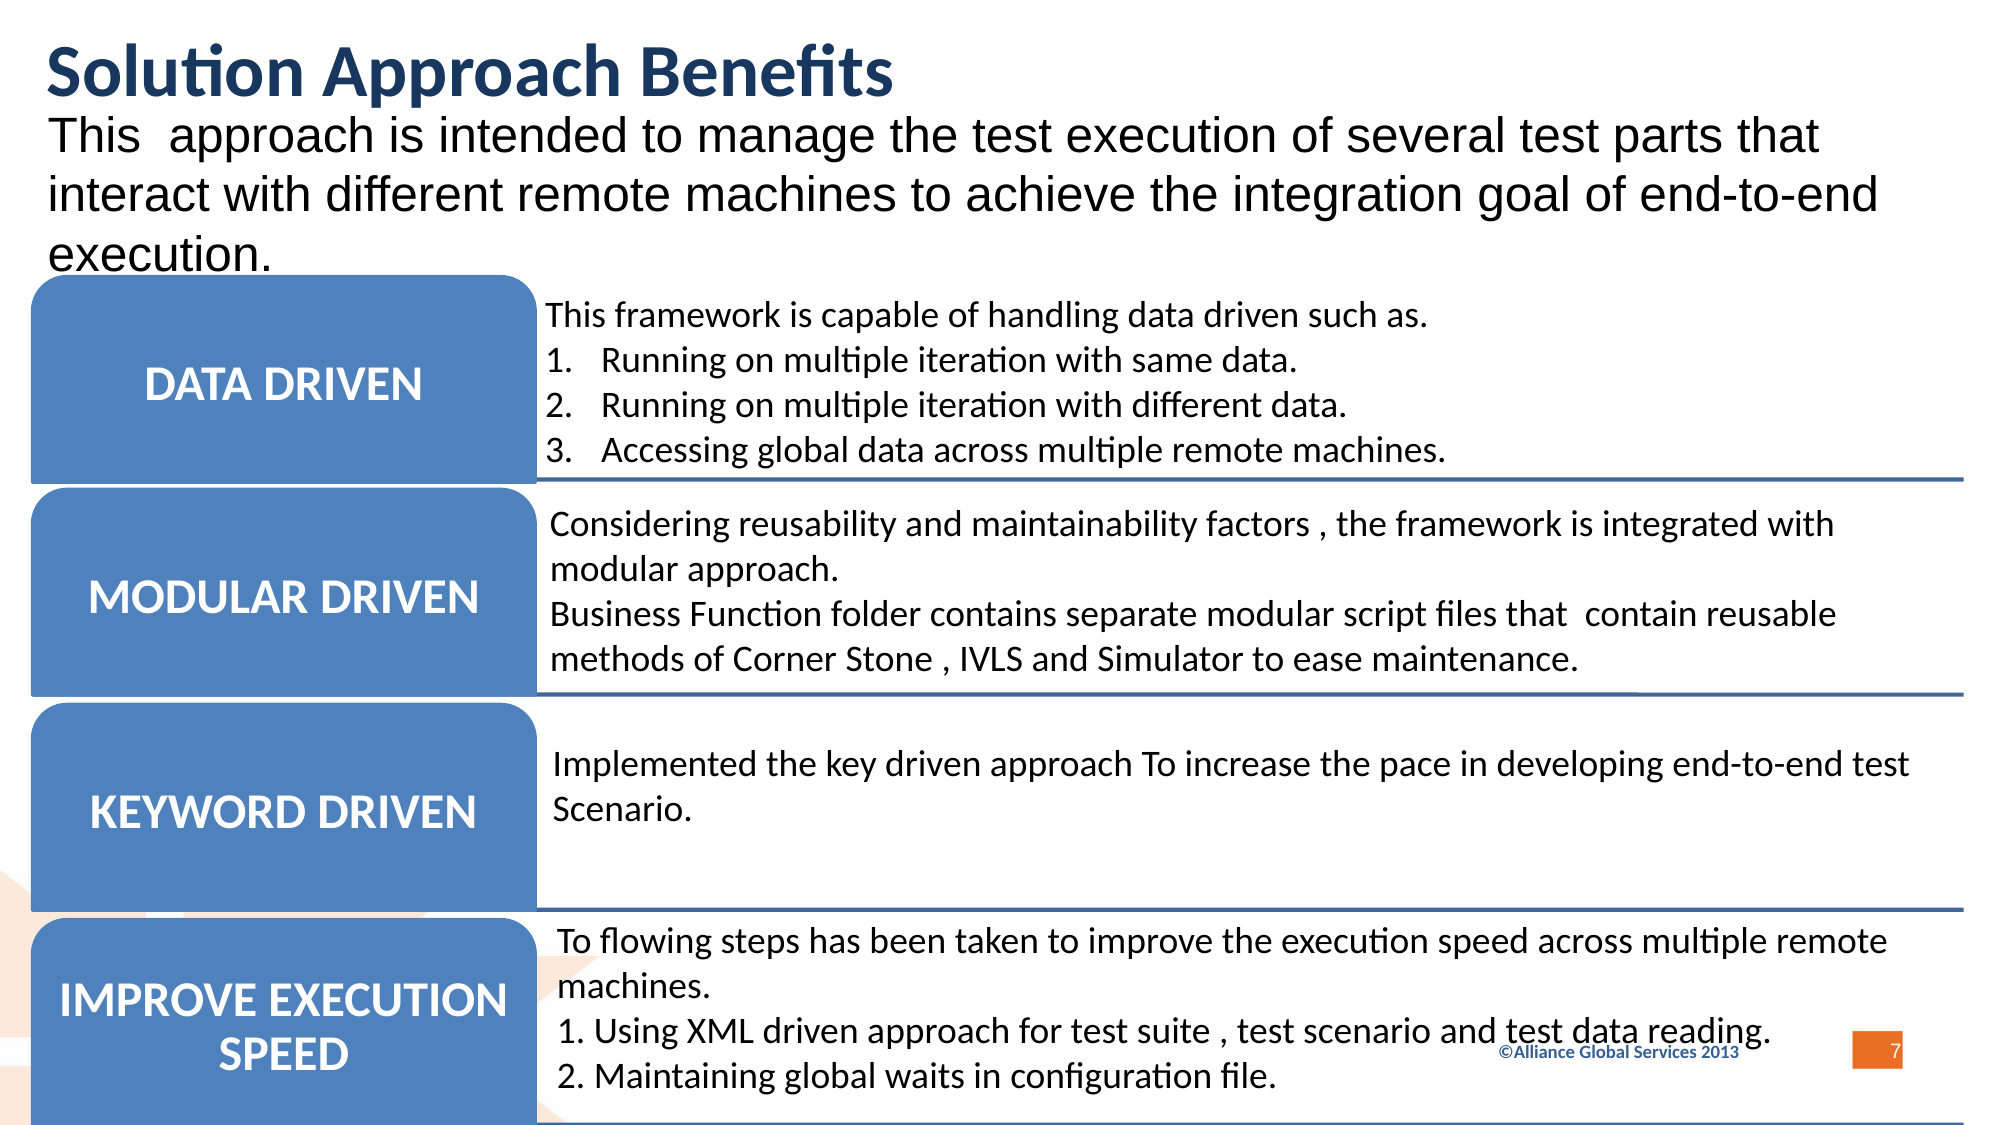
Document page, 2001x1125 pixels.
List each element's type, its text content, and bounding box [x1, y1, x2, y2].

text_box Solution Approach Benefits [31, 13, 1875, 232]
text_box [32, 274, 1964, 1125]
text_box This approach is intended to manage the test execution of several test parts that interact with different remote machines to achieve the integration goal of end-to-end execution. [32, 95, 1947, 271]
picture [0, 0, 2001, 1125]
